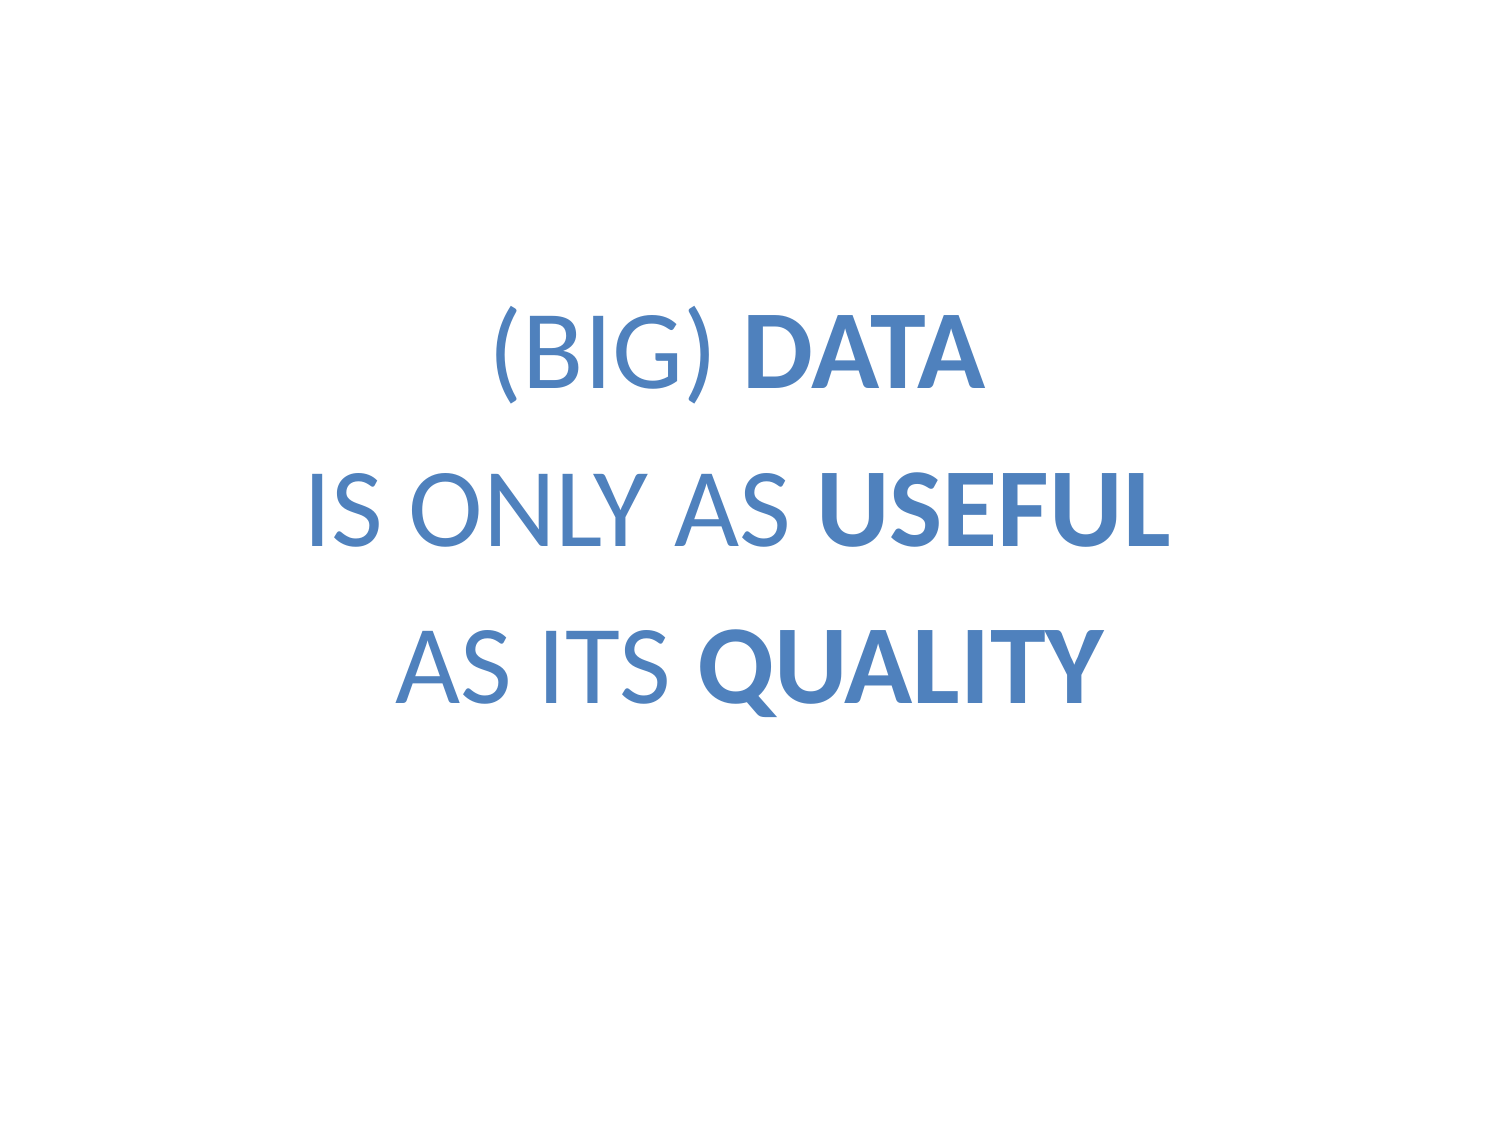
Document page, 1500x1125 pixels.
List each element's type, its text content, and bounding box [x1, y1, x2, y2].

list (BIG) DATA IS ONLY AS USEFUL AS ITS QUALITY [75, 268, 1425, 1012]
